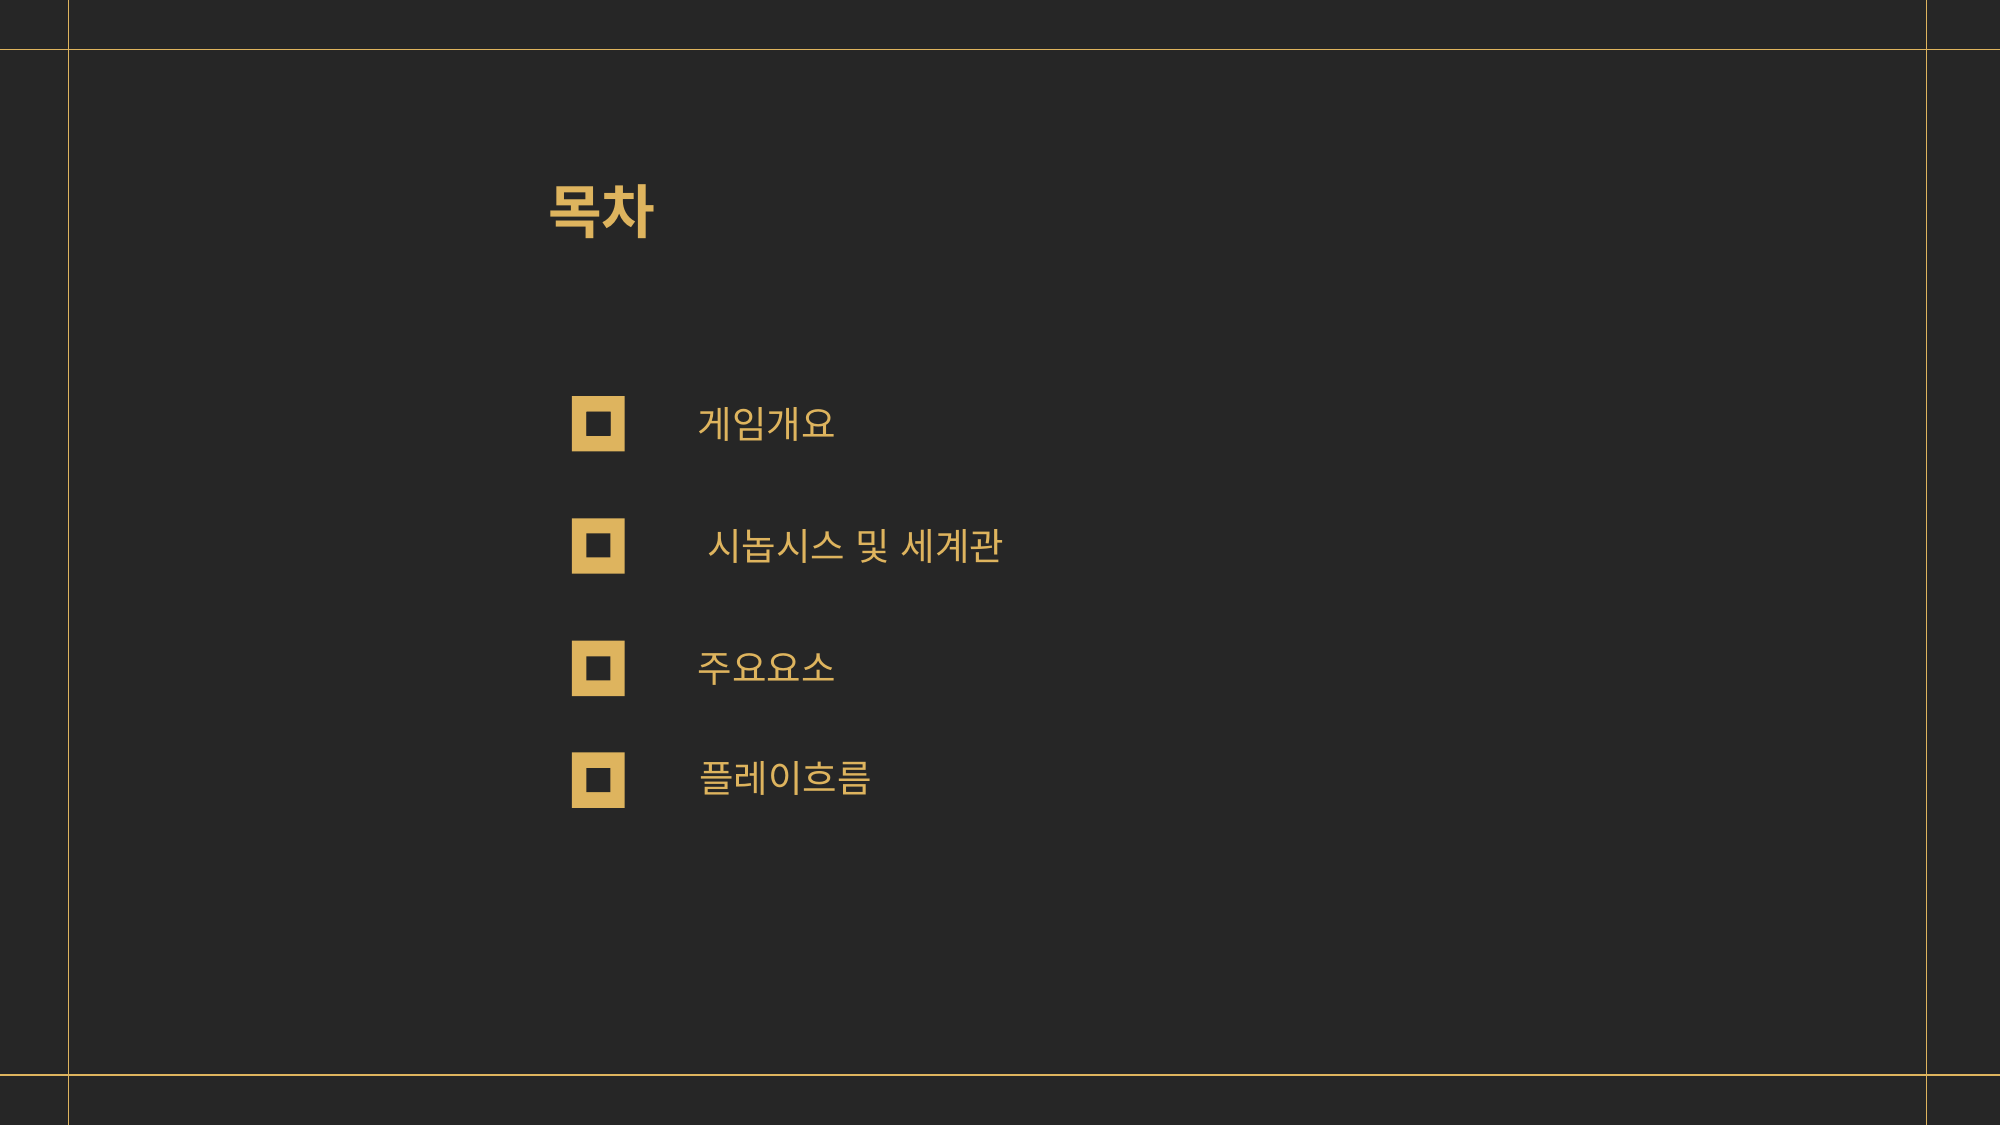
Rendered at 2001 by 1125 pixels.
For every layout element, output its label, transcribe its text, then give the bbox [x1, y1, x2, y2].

text_box 플레이흐름 [684, 747, 887, 807]
text_box [571, 517, 626, 575]
text_box [571, 751, 626, 809]
text_box [585, 411, 611, 437]
text_box [585, 655, 611, 681]
text_box 게임개요 [682, 393, 851, 454]
text_box [571, 640, 626, 697]
text_box 목차 [533, 167, 671, 253]
text_box [571, 395, 626, 453]
text_box 시놉시스 및 세계관 [692, 515, 1020, 575]
text_box 주요요소 [682, 637, 851, 698]
text_box [585, 532, 611, 558]
text_box [585, 767, 611, 793]
